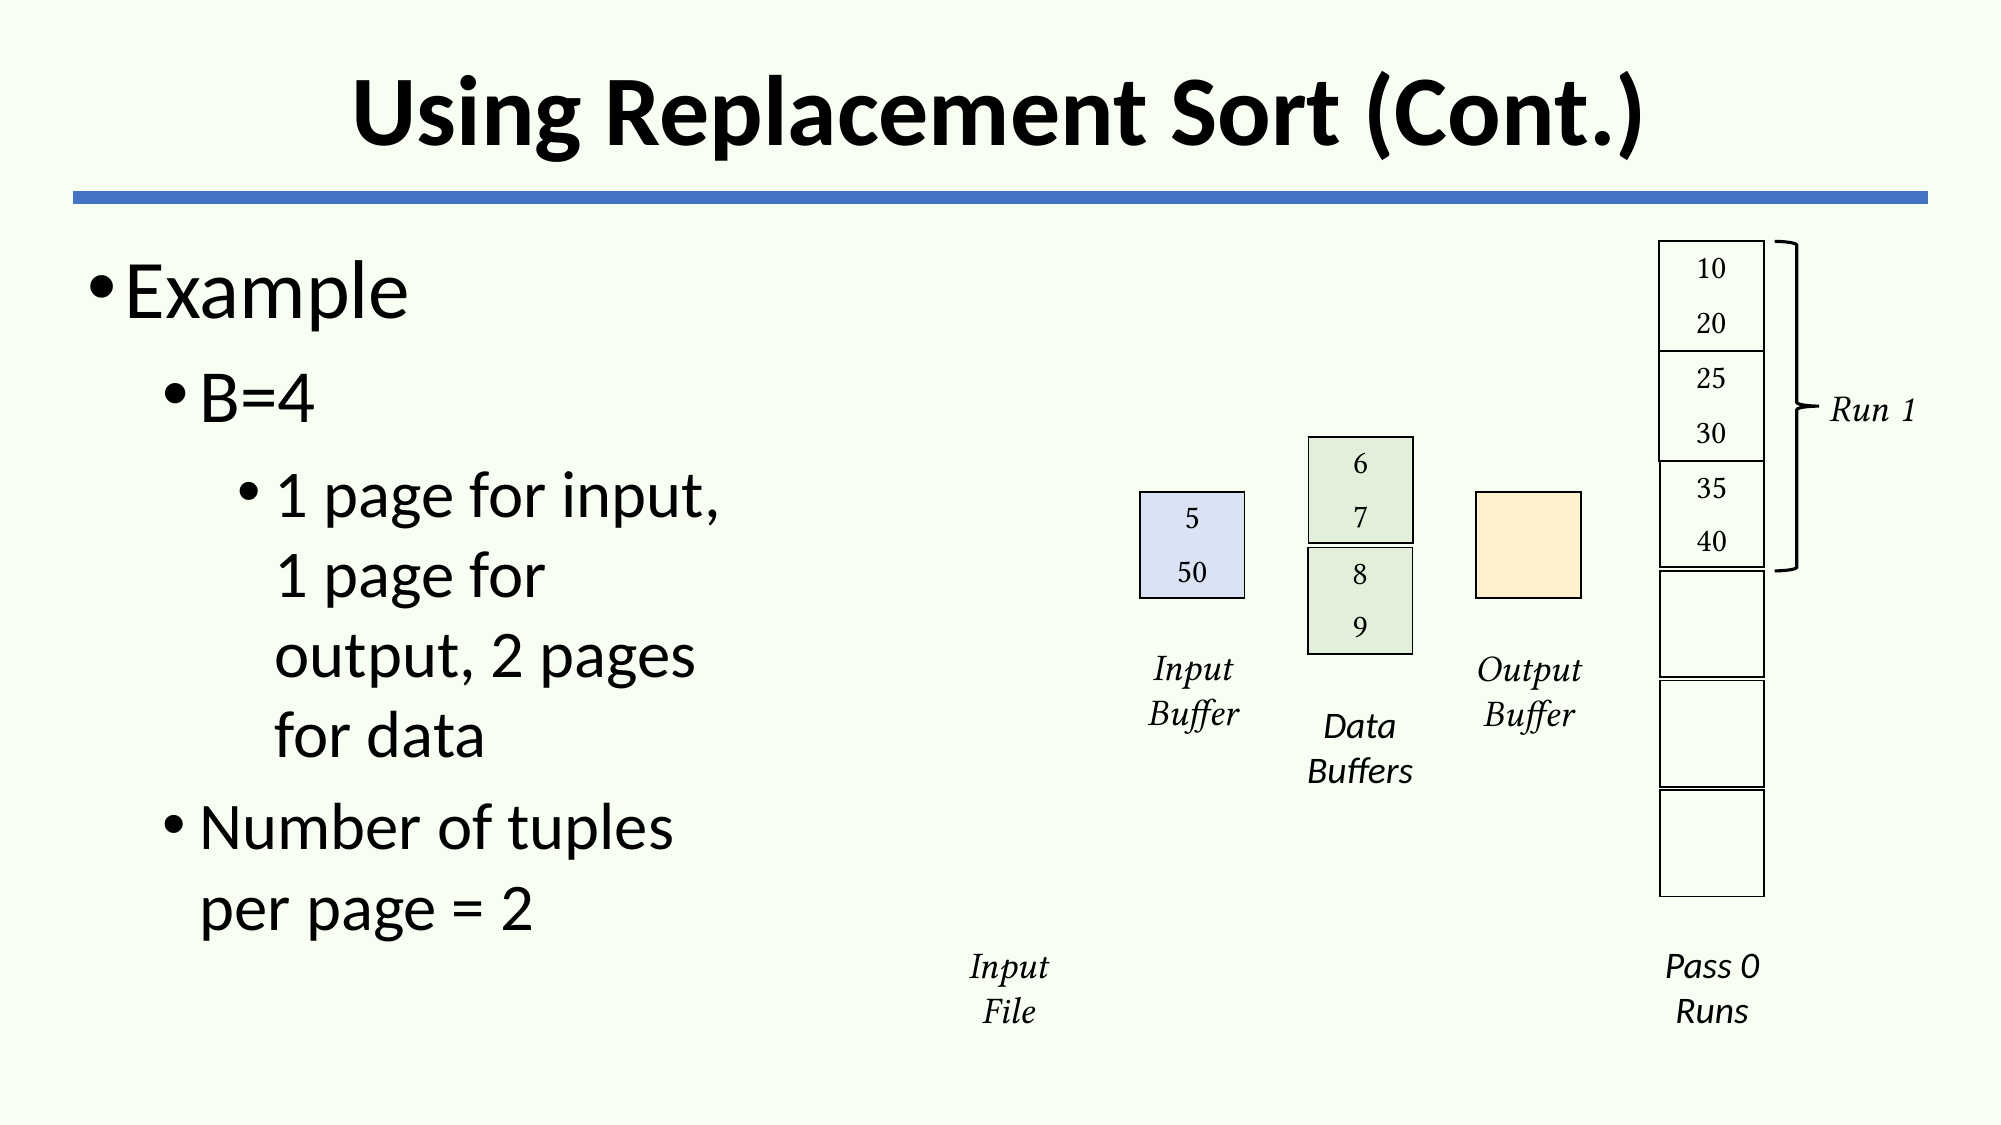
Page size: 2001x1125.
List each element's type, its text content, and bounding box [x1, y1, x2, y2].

table_cell 40 [1661, 514, 1763, 566]
text_box [1774, 240, 1800, 572]
table_cell 50 [1141, 545, 1244, 597]
table_cell 7 [1309, 490, 1412, 542]
table_cell [1661, 843, 1763, 896]
table_header [1661, 572, 1763, 624]
text_box Pass 0 Runs [1640, 933, 1784, 1039]
table_cell [1661, 624, 1763, 676]
table_header 8 [1309, 548, 1412, 601]
text_box Data Buffers [1288, 693, 1432, 799]
table_header 35 [1661, 462, 1763, 514]
title Using Replacement Sort (Cont.) [72, 35, 1928, 191]
text_box Run 1 [1800, 376, 1944, 437]
table_cell [1477, 545, 1580, 597]
table_cell 9 [1309, 601, 1412, 653]
text_box Input File [936, 933, 1080, 1039]
list Example B=4 1 page for input, 1 page for output, 2 pages for data Number of tuples per page = 2 [72, 227, 778, 1043]
table_header [1661, 791, 1763, 843]
table_header 5 [1141, 493, 1244, 545]
table_cell 30 [1660, 406, 1763, 460]
text_box Output Buffer [1456, 636, 1600, 742]
table_header 10 [1660, 242, 1763, 296]
table_header [1661, 681, 1763, 734]
table_cell [1661, 734, 1763, 786]
table_header 6 [1309, 438, 1412, 490]
table_cell 20 [1660, 296, 1763, 350]
table_header 25 [1660, 352, 1763, 406]
table_header [1477, 493, 1580, 545]
text_box Input Buffer [1120, 635, 1265, 741]
